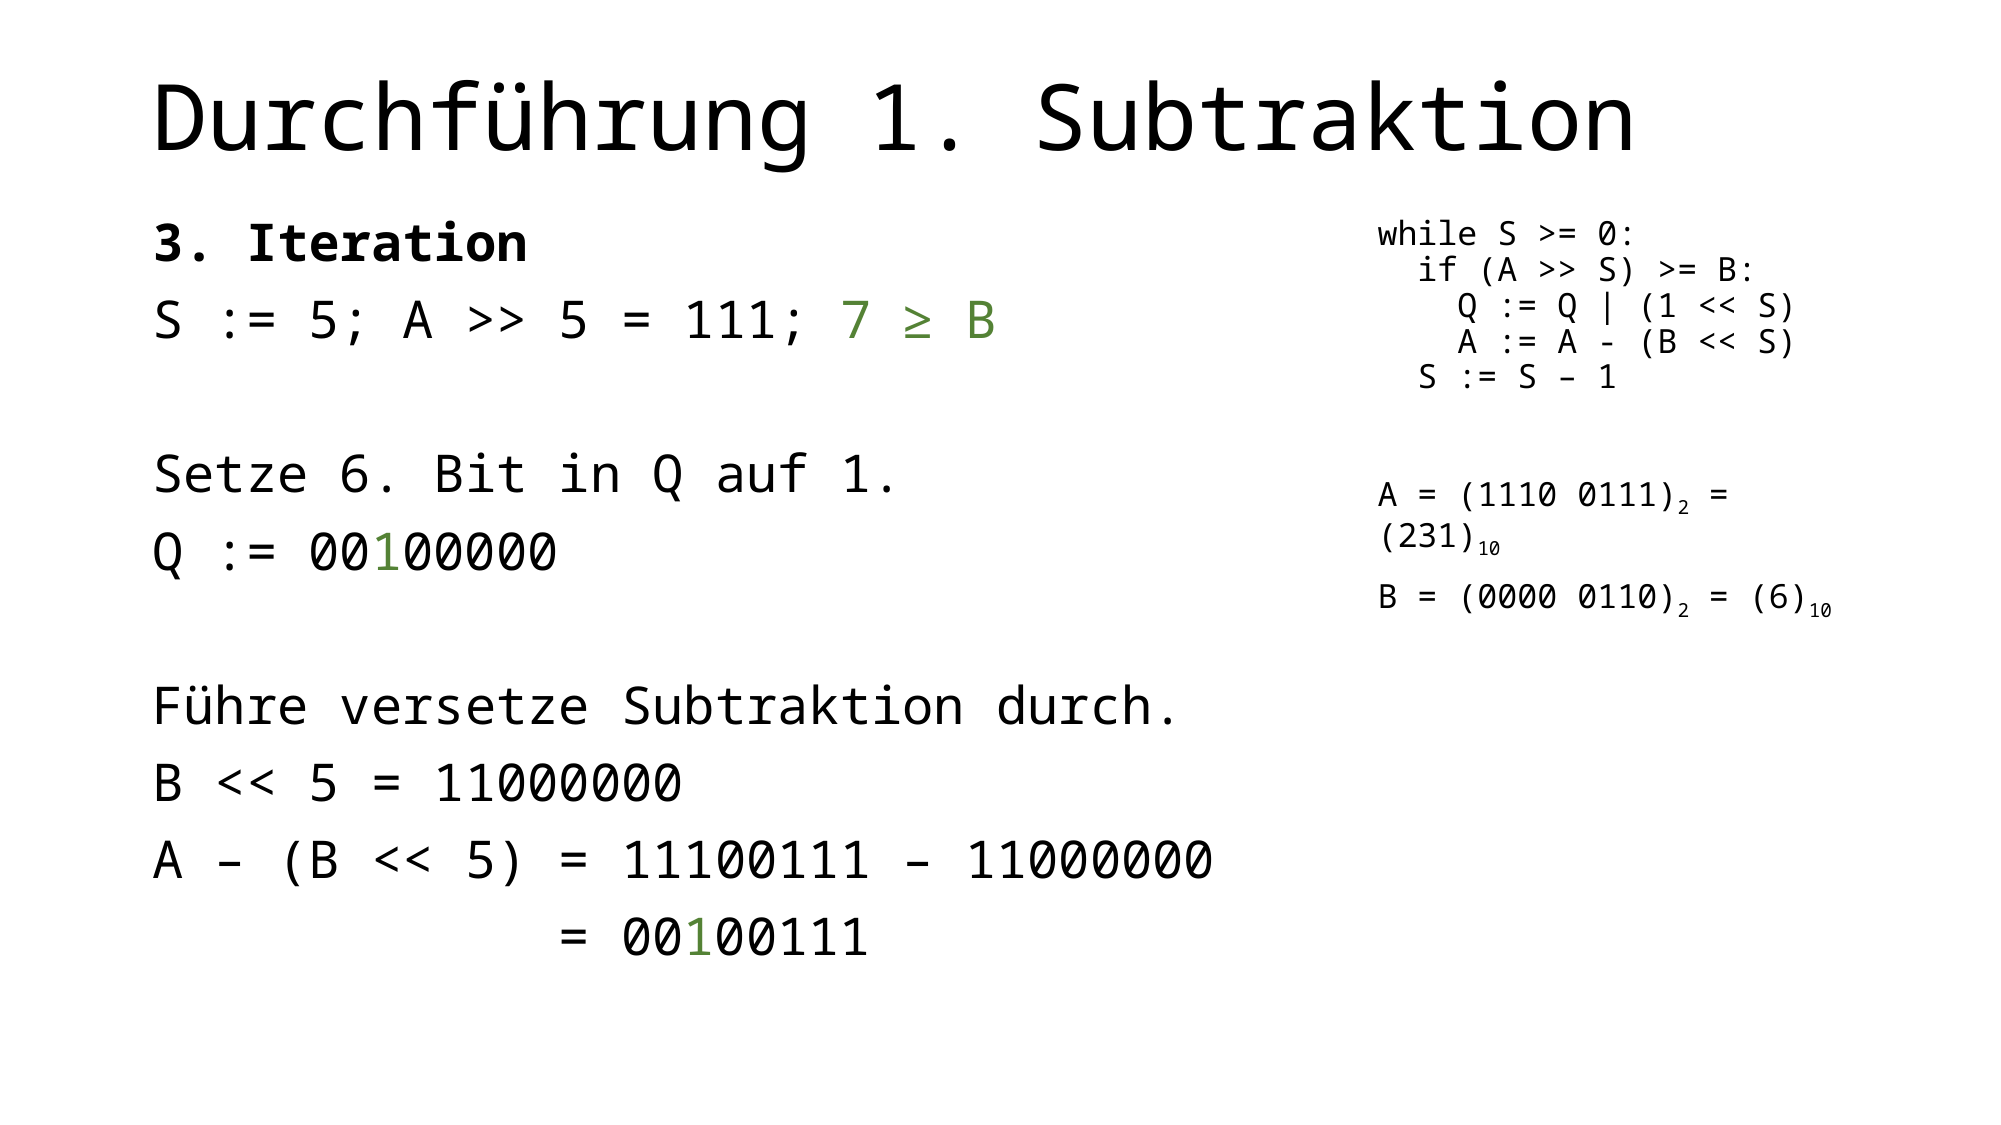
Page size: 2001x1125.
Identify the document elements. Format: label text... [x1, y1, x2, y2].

list while S >= 0: if (A >> S) >= B: Q := Q | (1 << S) A := A - (B << S) S := S – 1 A = (1110 0111)2 = (231)10 B = (0000 0110)2 = (6)10 [1362, 209, 1863, 1014]
list 3. Iteration S := 5; A >> 5 = 111; 7 ≥ B Setze 6. Bit in Q auf 1. Q := 00100000 Führe versetze Subtraktion durch. B << 5 = 11000000 A – (B << 5) = 11100111 – 11000000 = 00100111 [137, 209, 1319, 1014]
title Durchführung 1. Subtraktion [137, 59, 1863, 183]
